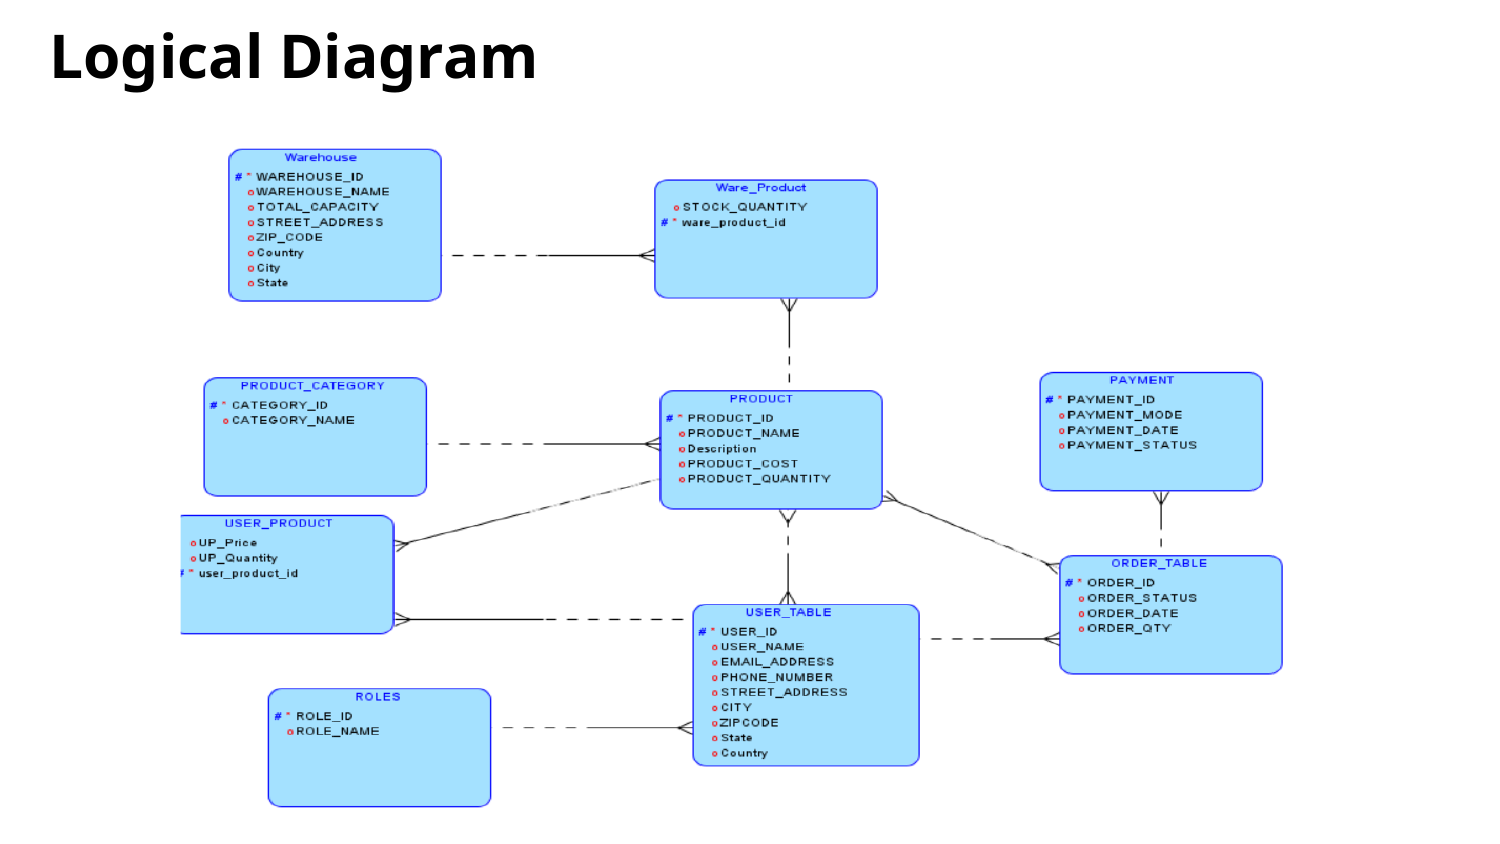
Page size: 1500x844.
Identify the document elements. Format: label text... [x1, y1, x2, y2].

picture [180, 128, 1335, 819]
title Logical Diagram [49, 25, 1462, 92]
